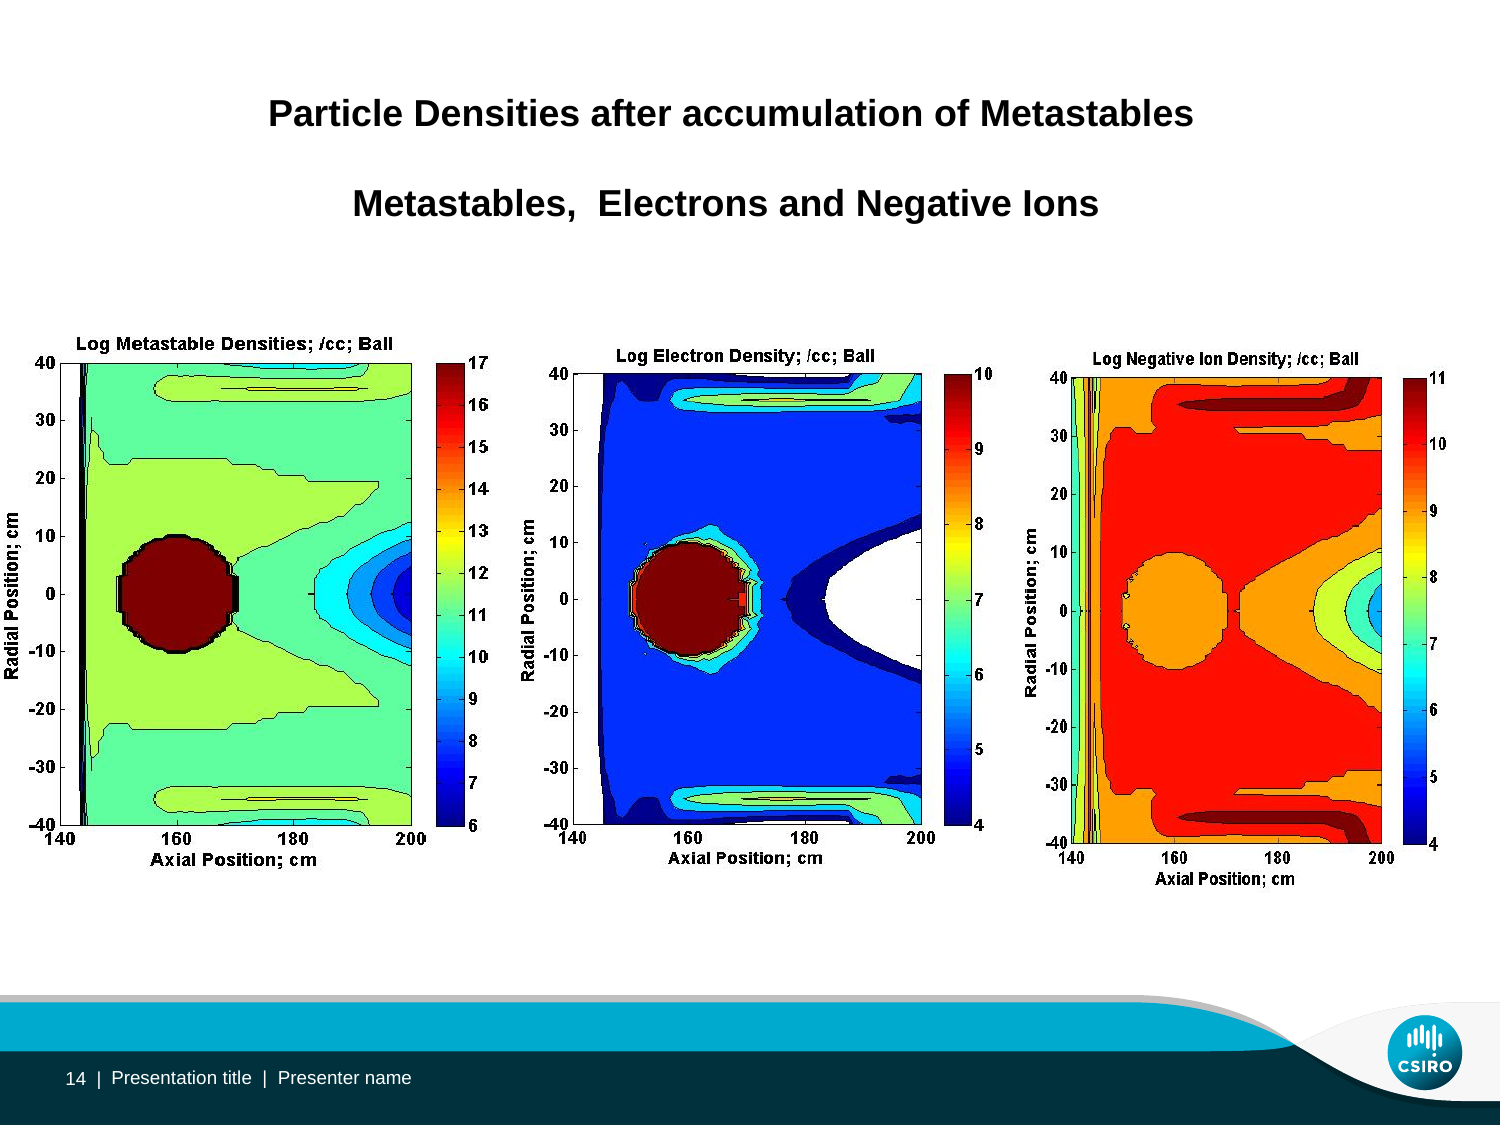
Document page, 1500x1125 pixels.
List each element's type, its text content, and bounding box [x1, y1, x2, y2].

slide_number 14 | [54, 1066, 102, 1088]
footer Presentation title | Presenter name [111, 1066, 1110, 1088]
text_box Particle Densities after accumulation of Metastables Metastables, Electrons and Negative Ions [253, 81, 1210, 232]
picture [0, 320, 1463, 916]
